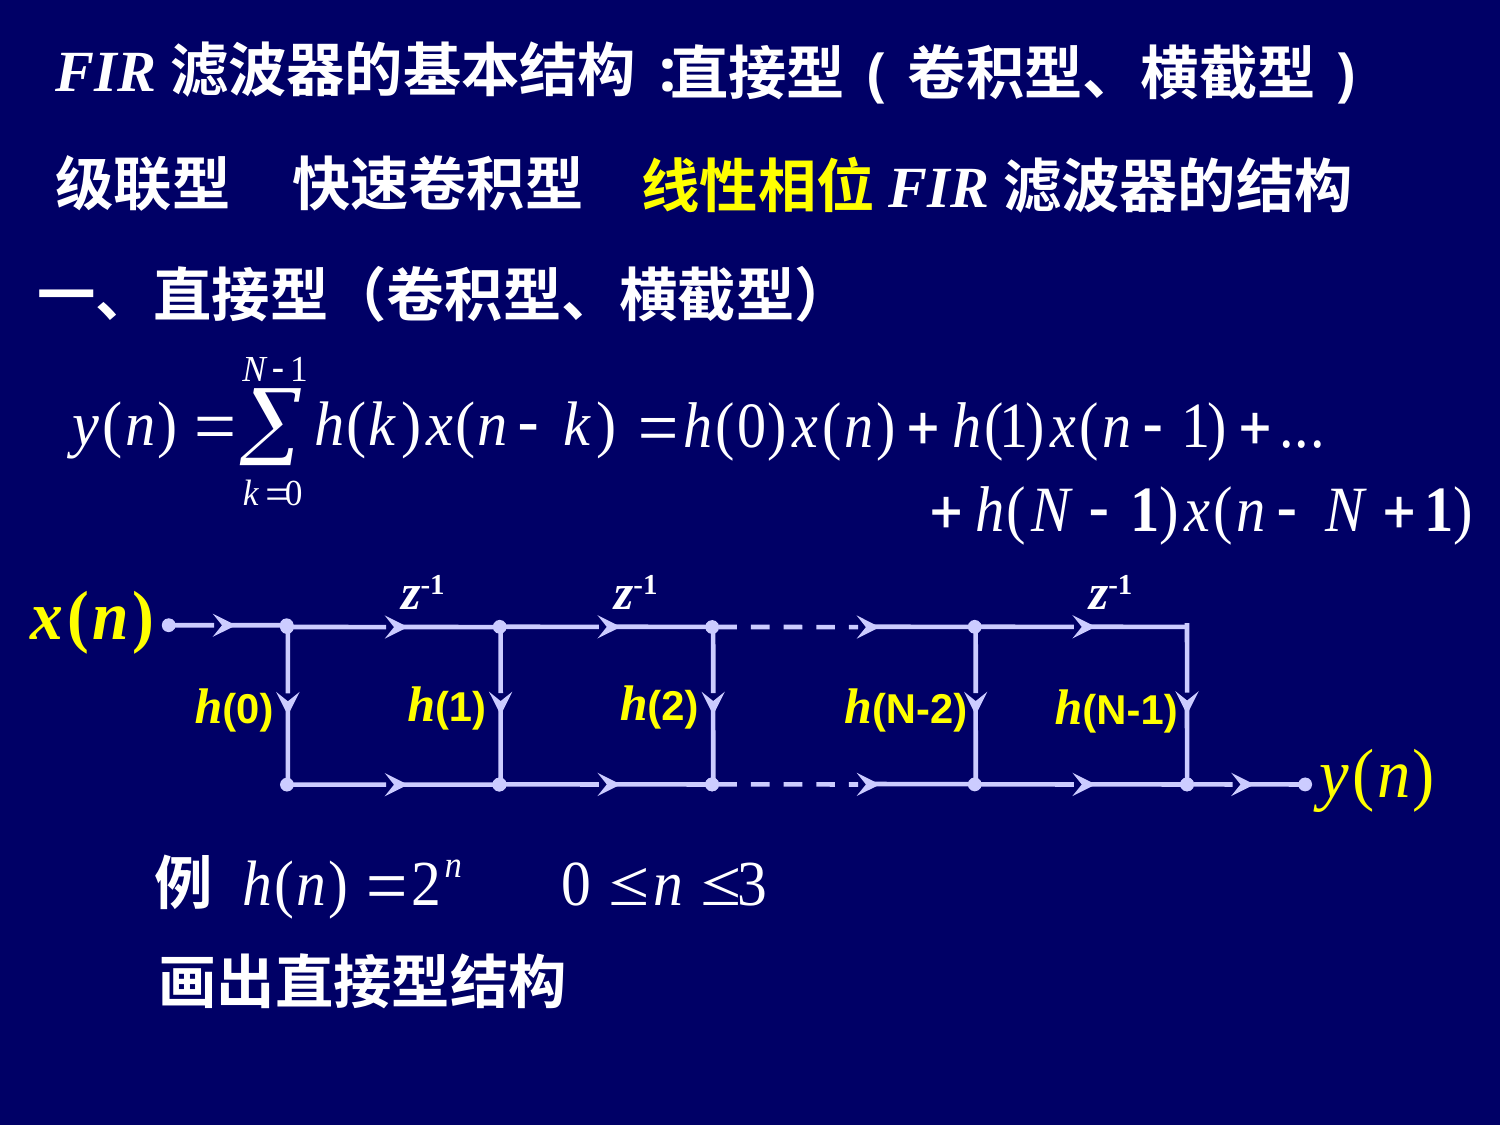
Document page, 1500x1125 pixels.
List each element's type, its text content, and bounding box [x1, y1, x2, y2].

text_box 快速卷积型 [277, 139, 608, 225]
text_box 直接型(卷积型、横截型) [655, 28, 1424, 114]
text_box 一、直接型（卷积型、横截型） [22, 250, 948, 336]
text_box 线性相位FIR滤波器的结构 [627, 141, 1431, 227]
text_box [139, 836, 774, 1024]
text_box FIR滤波器的基本结构: [41, 26, 703, 111]
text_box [15, 552, 1441, 823]
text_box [919, 472, 1479, 555]
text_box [57, 340, 627, 515]
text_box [627, 388, 1329, 471]
text_box 级联型 [41, 139, 277, 225]
